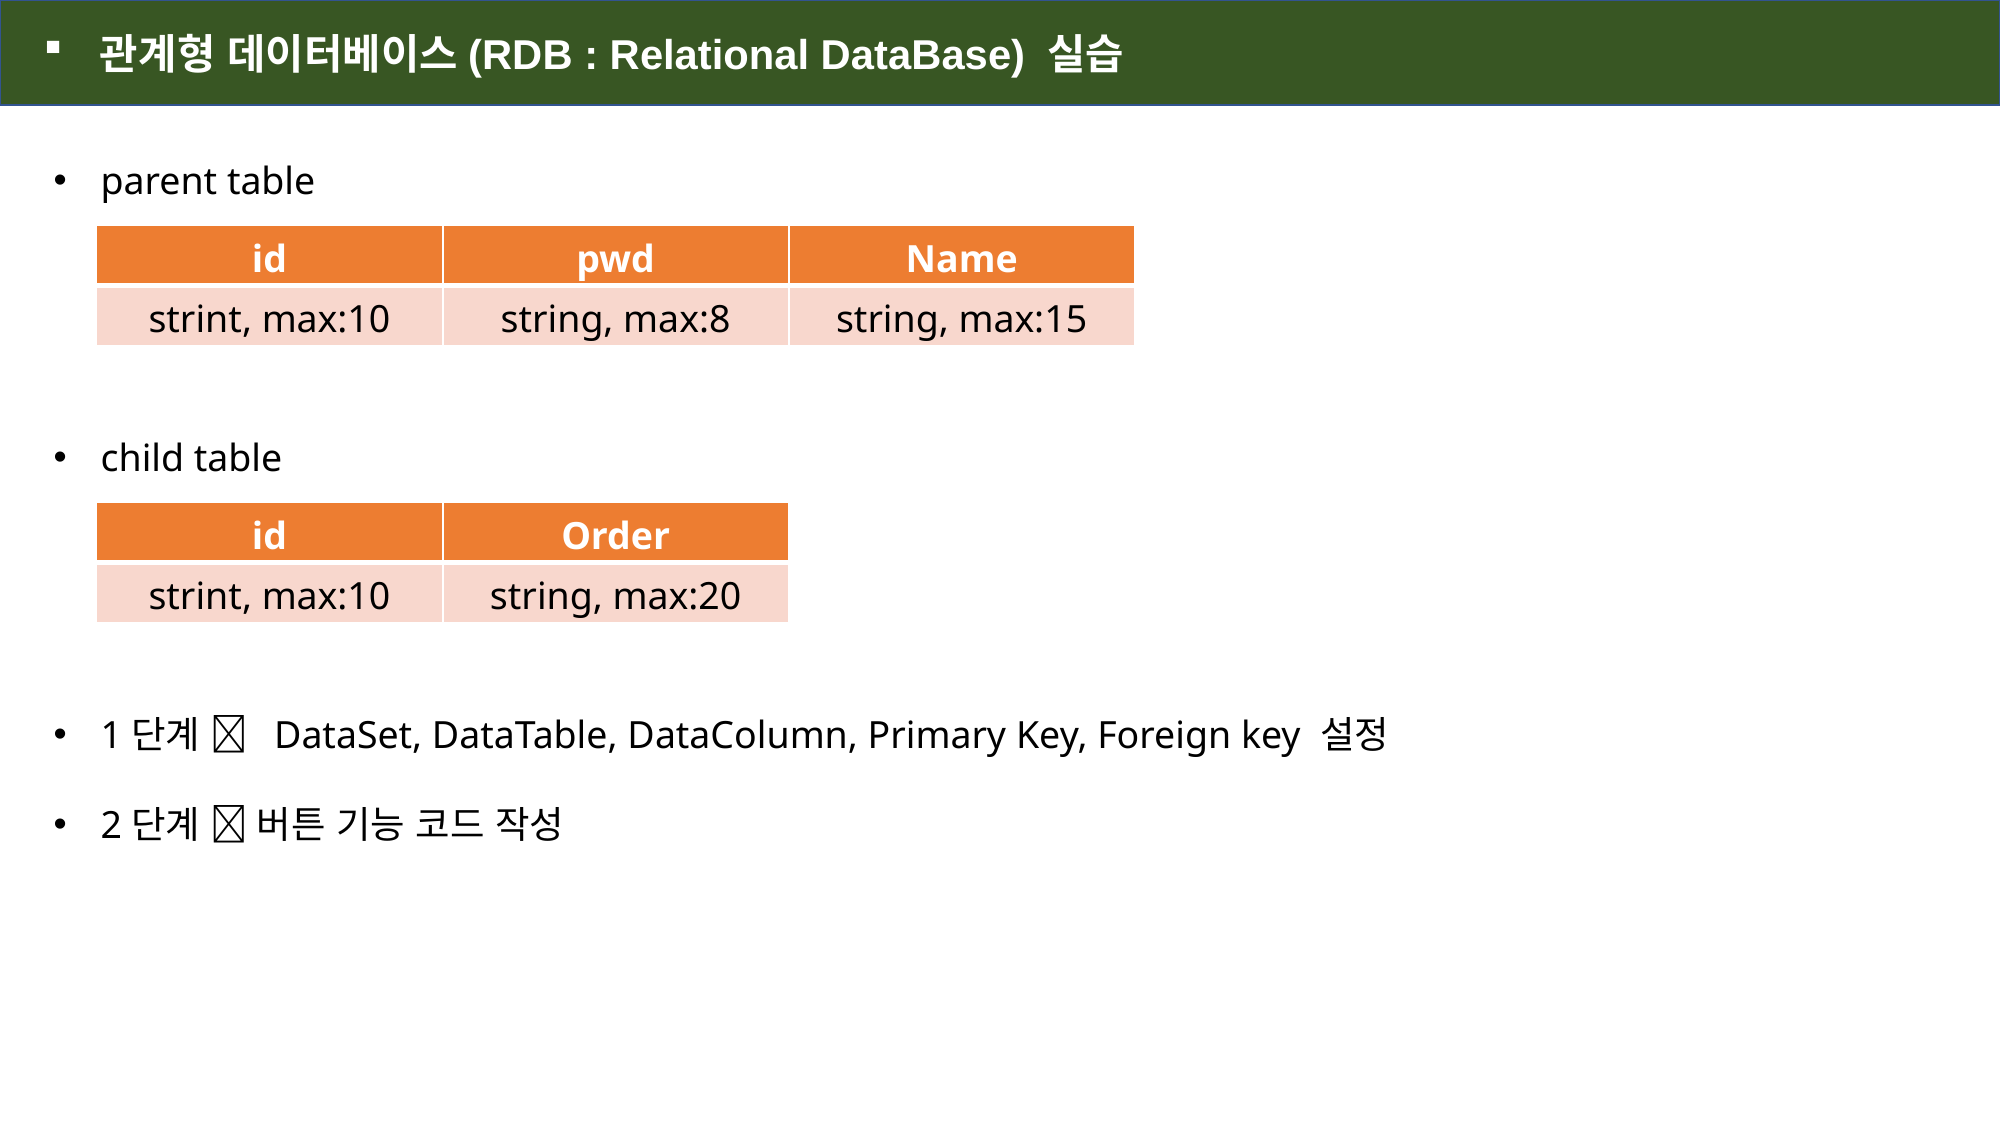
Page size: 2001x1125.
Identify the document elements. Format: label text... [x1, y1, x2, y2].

table_cell string, max:15 [790, 288, 1134, 345]
text_box 관계형 데이터베이스(RDB : Relational DataBase) 실습 [0, 0, 2000, 106]
table_header Order [444, 503, 788, 560]
table_header id [97, 226, 442, 283]
text_box parent table [39, 149, 1028, 210]
table_cell strint, max:10 [97, 288, 442, 345]
table_header id [97, 503, 442, 560]
table_header pwd [444, 226, 788, 283]
table_cell string, max:8 [444, 288, 788, 345]
text_box 1단계  DataSet, DataTable, DataColumn, Primary Key, Foreign key 설정 2단계  버튼 기능 코드 작성 [39, 703, 1927, 854]
table_cell string, max:20 [444, 565, 788, 622]
text_box child table [39, 426, 1028, 487]
table_cell strint, max:10 [97, 565, 442, 622]
table_header Name [790, 226, 1134, 283]
